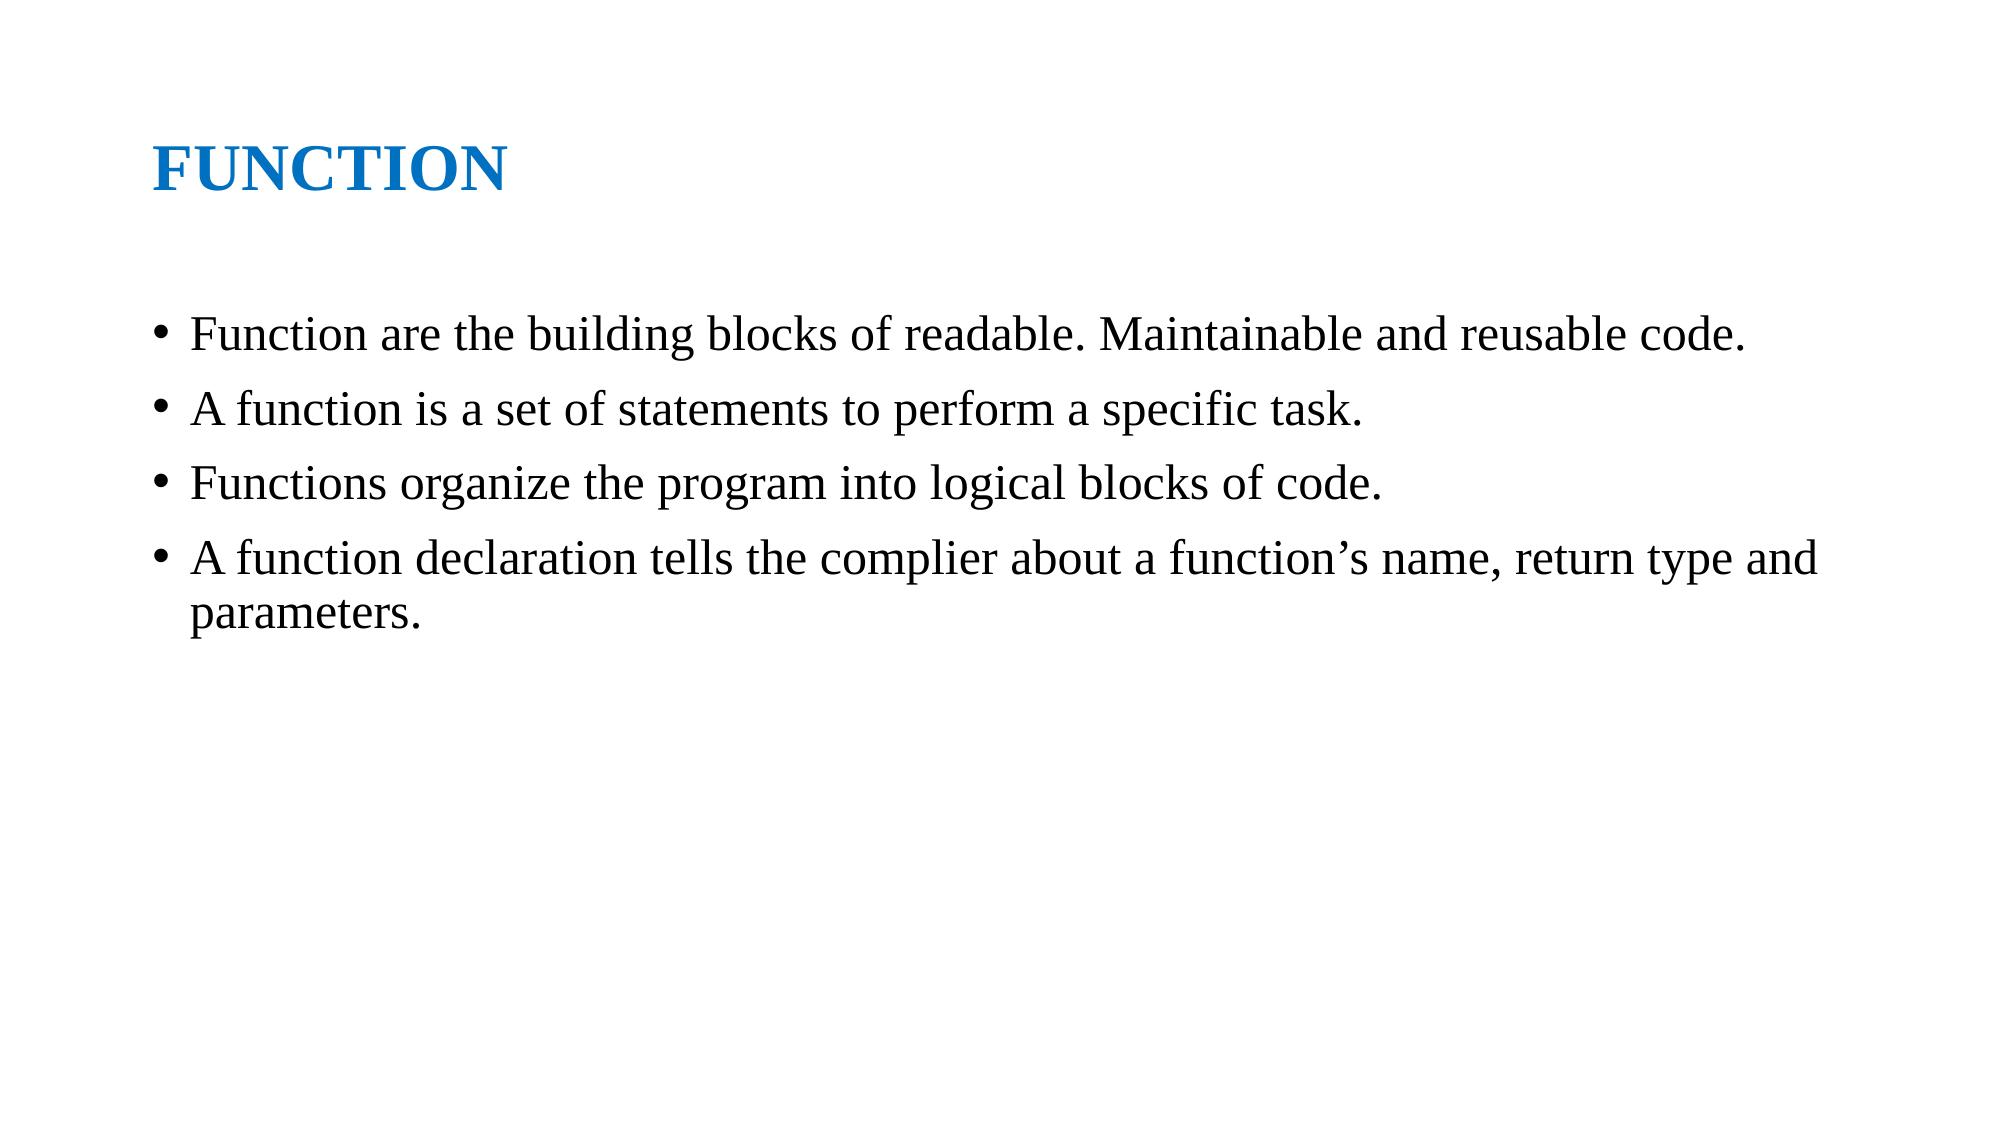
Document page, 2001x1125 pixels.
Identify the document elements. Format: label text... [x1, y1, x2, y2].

title FUNCTION [137, 59, 1863, 278]
list Function are the building blocks of readable. Maintainable and reusable code. A function is a set of statements to perform a specific task. Functions organize the program into logical blocks of code. A function declaration tells the complier about a function’s name, return type and parameters. [137, 299, 1863, 1014]
